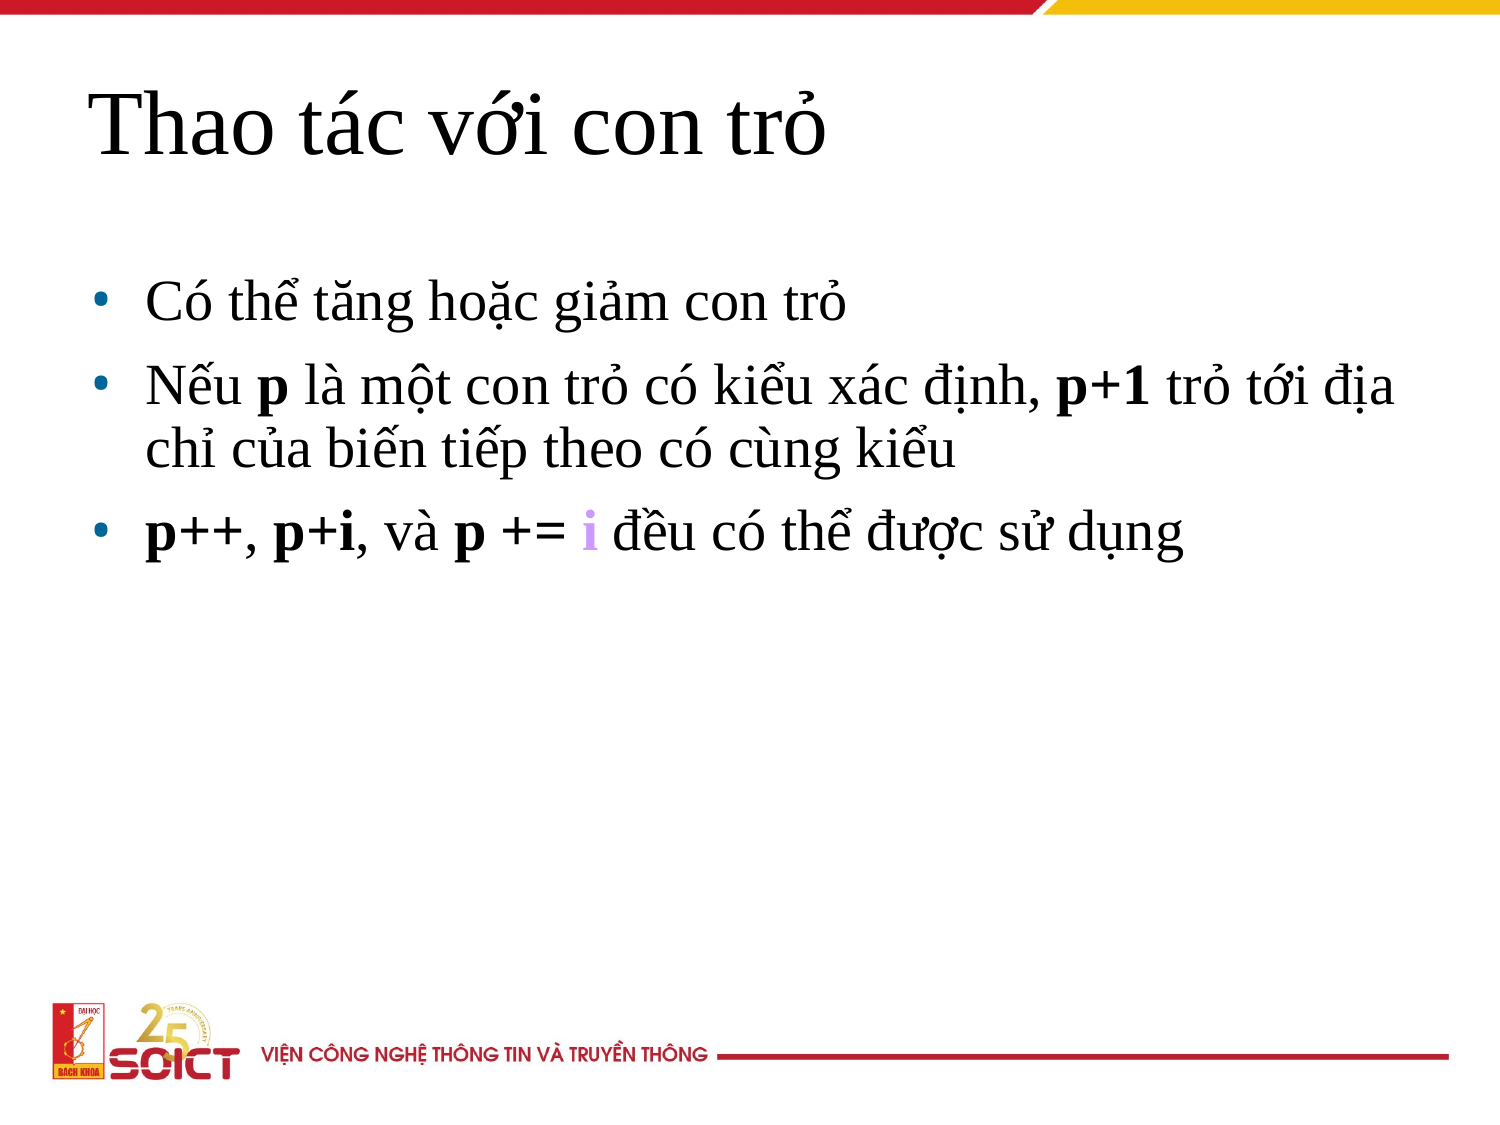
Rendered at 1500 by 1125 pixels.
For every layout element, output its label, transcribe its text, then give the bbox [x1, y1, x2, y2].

list Có thể tăng hoặc giảm con trỏ Nếu p là một con trỏ có kiểu xác định, p+1 trỏ tới địa chỉ của biến tiếp theo có cùng kiểu p++, p+i, và p += i đều có thể được sử dụng [75, 262, 1425, 994]
title Thao tác với con trỏ [72, 16, 1425, 233]
picture [0, 0, 1500, 1125]
